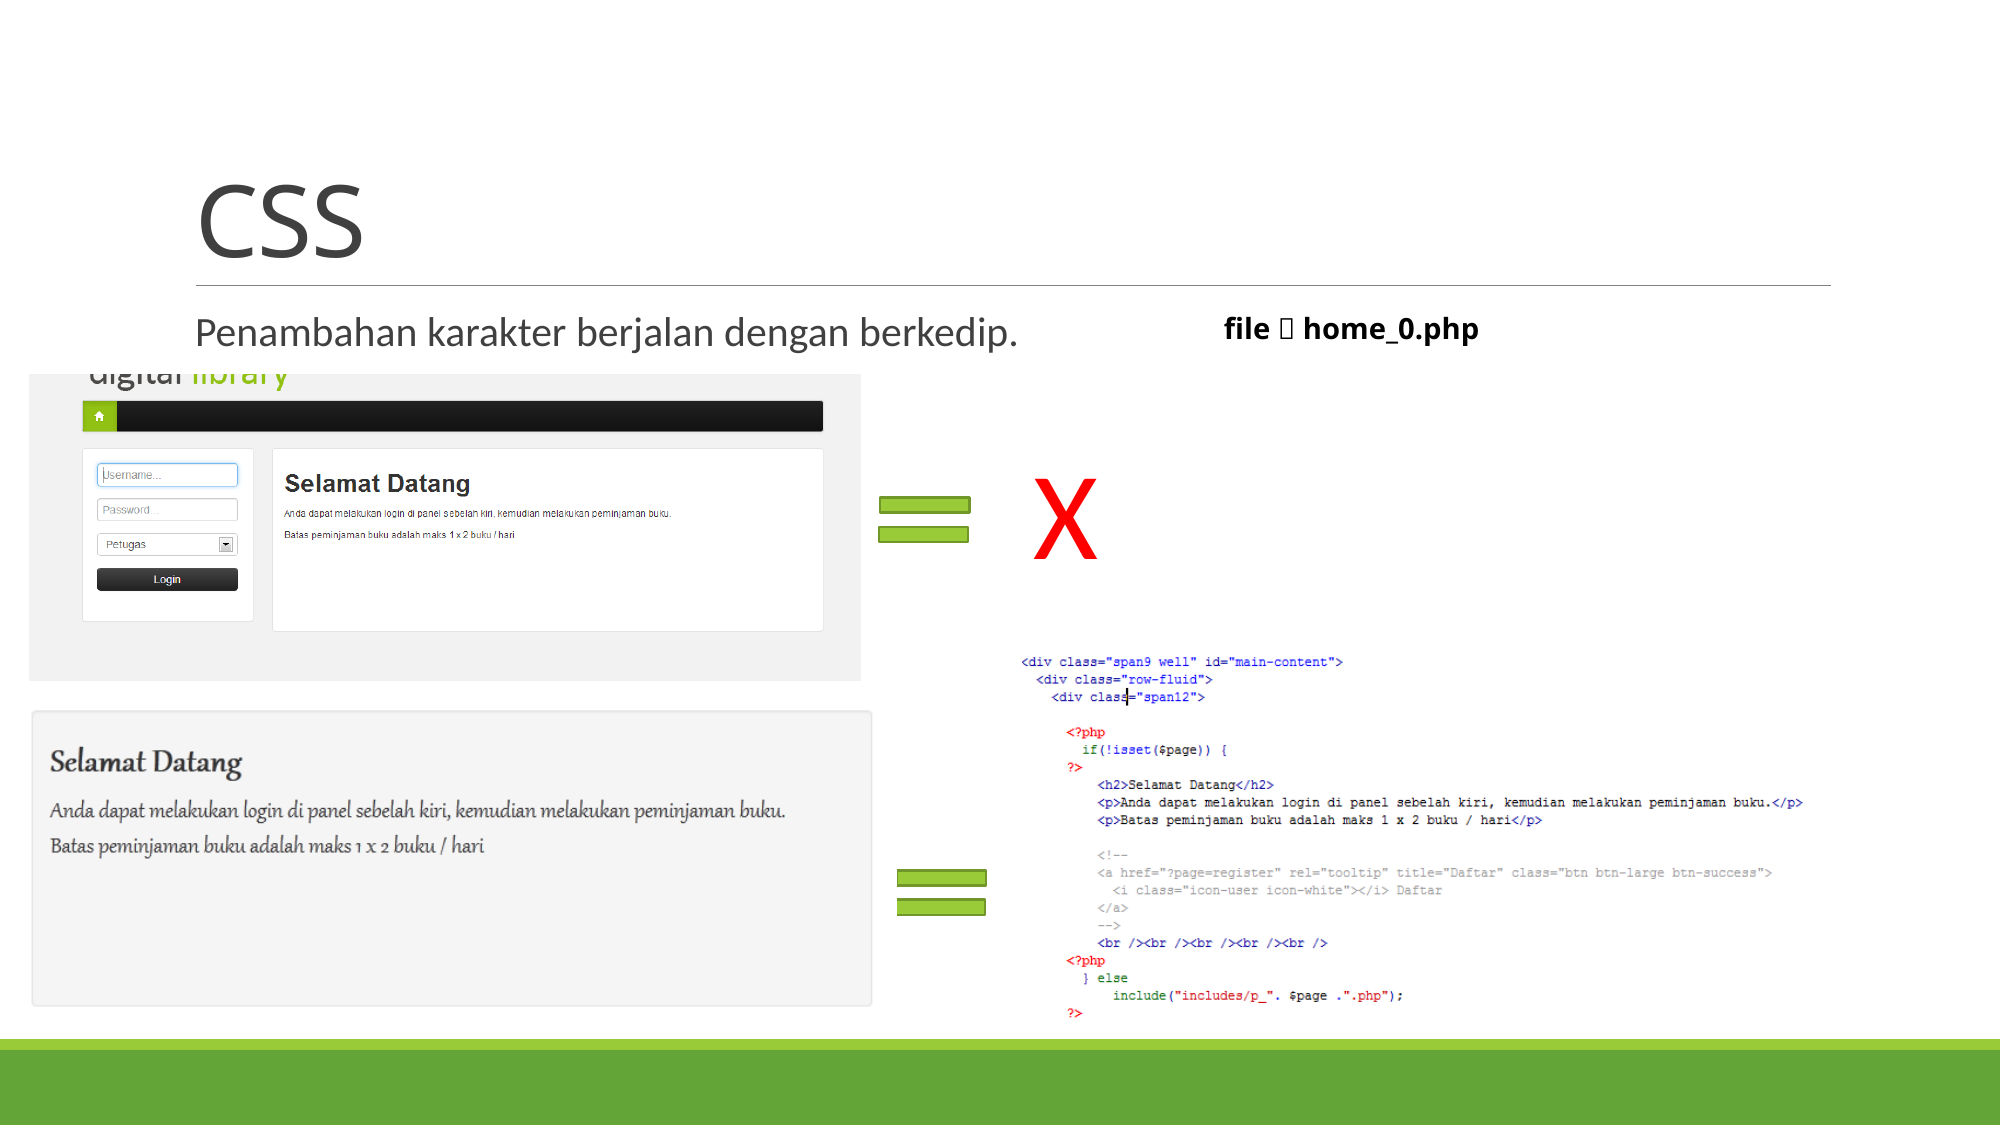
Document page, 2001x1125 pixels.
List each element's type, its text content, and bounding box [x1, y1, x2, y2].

text_box [878, 526, 969, 543]
text_box [879, 496, 971, 514]
text_box [907, 898, 986, 916]
title CSS [180, 47, 1830, 285]
picture [28, 374, 861, 682]
text_box X [1019, 426, 1119, 592]
picture [1022, 654, 1863, 1025]
picture [26, 701, 898, 1017]
text_box file  home_0.php [1209, 302, 1495, 353]
list Penambahan karakter berjalan dengan berkedip. [180, 302, 1830, 963]
text_box [907, 869, 987, 887]
